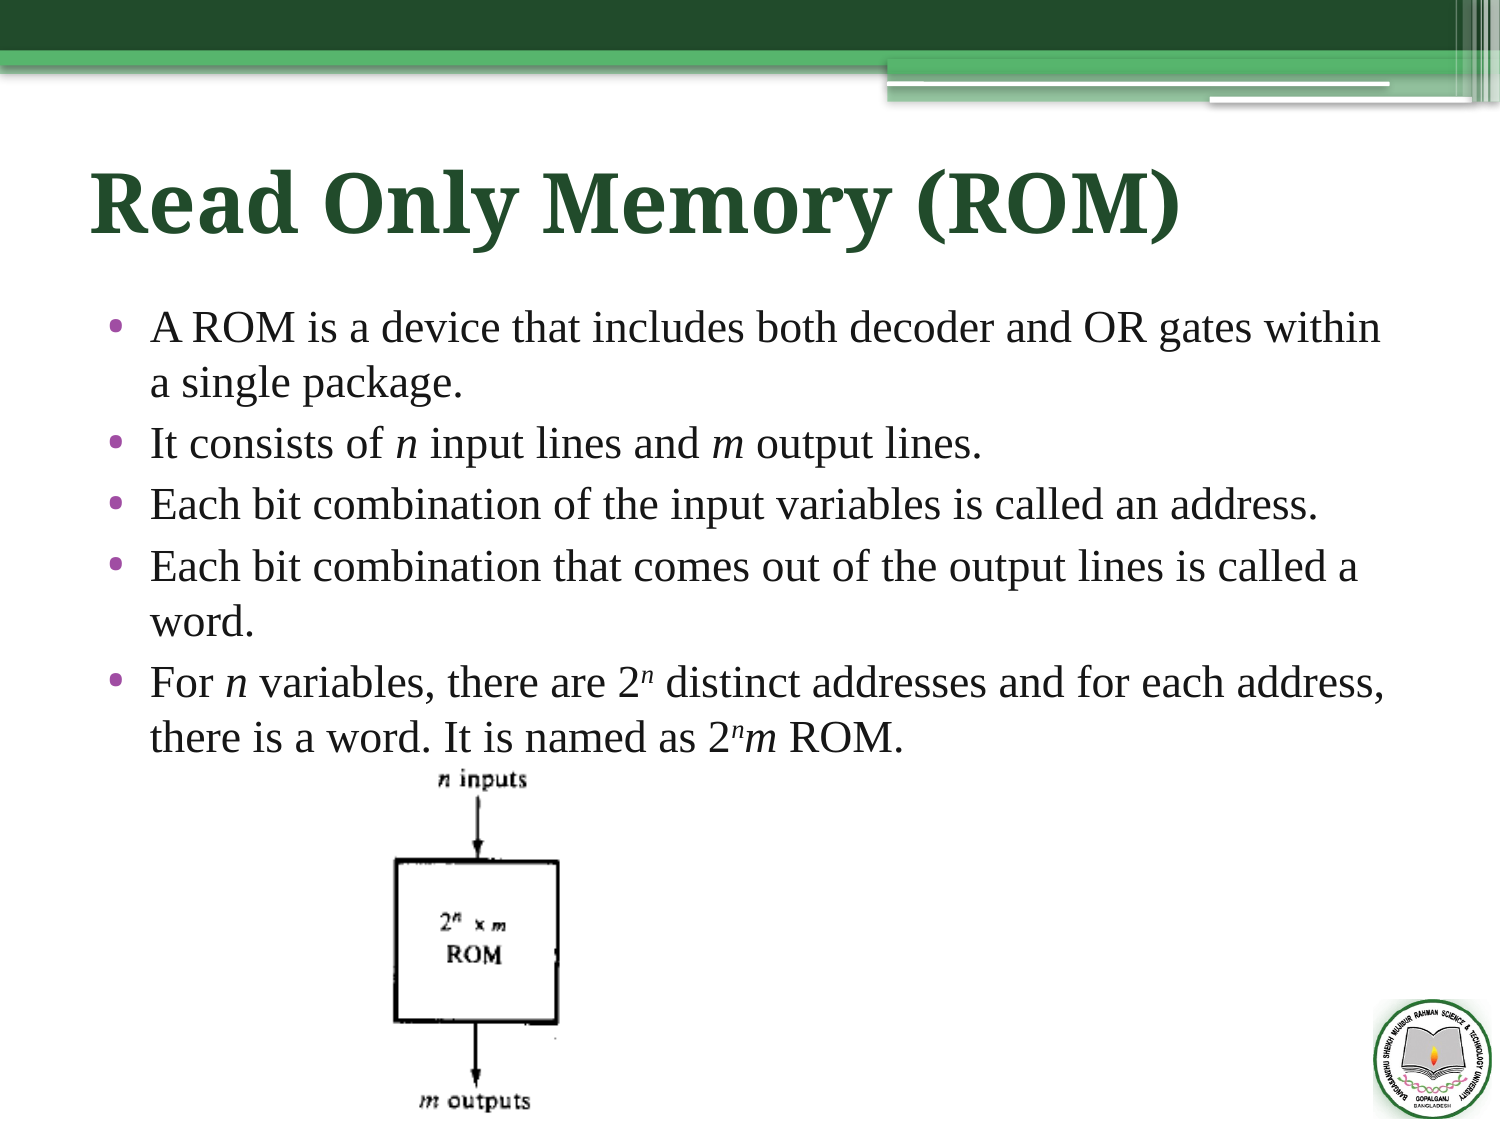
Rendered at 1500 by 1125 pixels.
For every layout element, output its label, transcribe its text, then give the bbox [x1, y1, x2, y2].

title Read Only Memory (ROM) [75, 112, 1425, 288]
picture [362, 756, 574, 1120]
picture [1373, 999, 1492, 1119]
list [75, 289, 1425, 1050]
